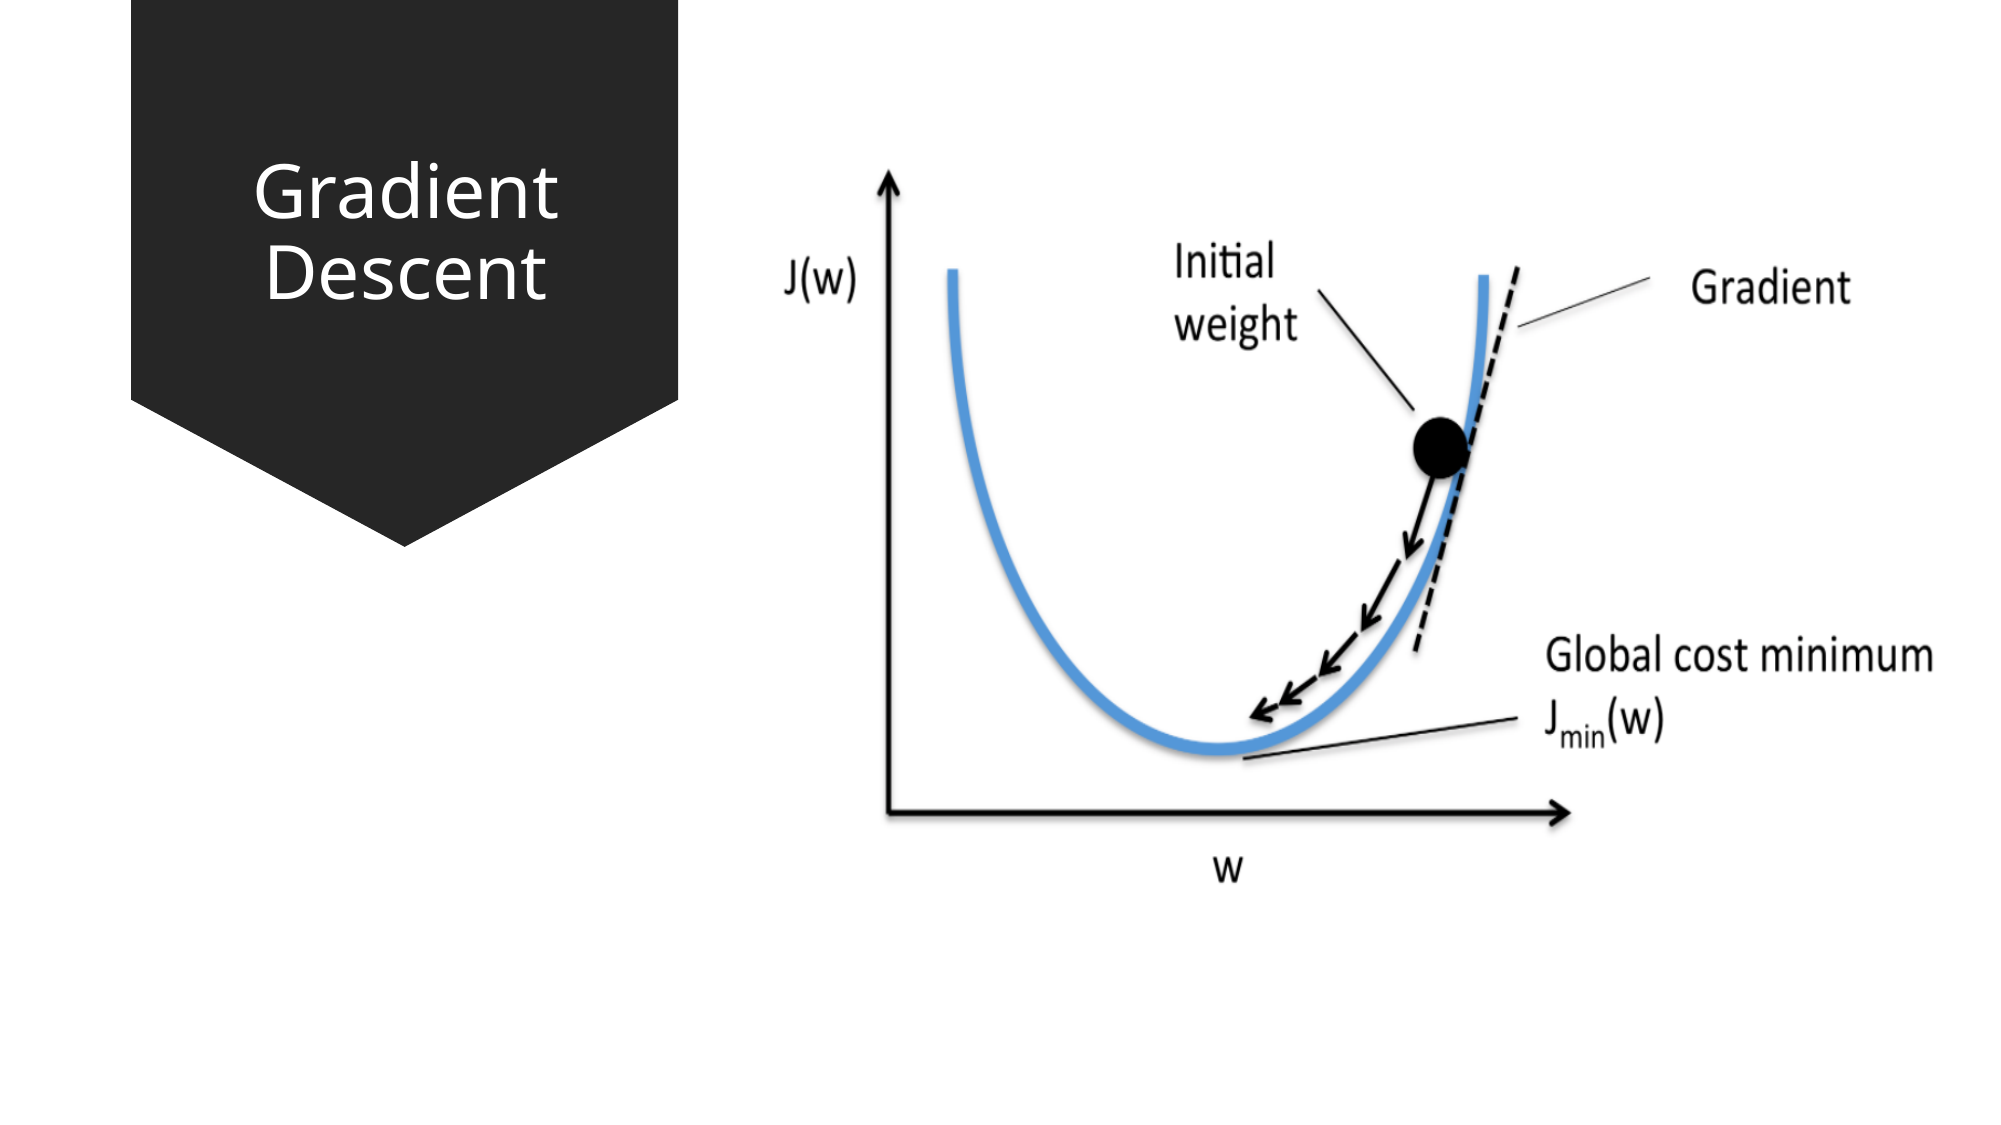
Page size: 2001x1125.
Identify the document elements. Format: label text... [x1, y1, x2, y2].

text_box [203, 440, 606, 549]
title Gradient Descent [168, 31, 643, 440]
text_box [130, 0, 680, 421]
picture [777, 134, 1951, 891]
